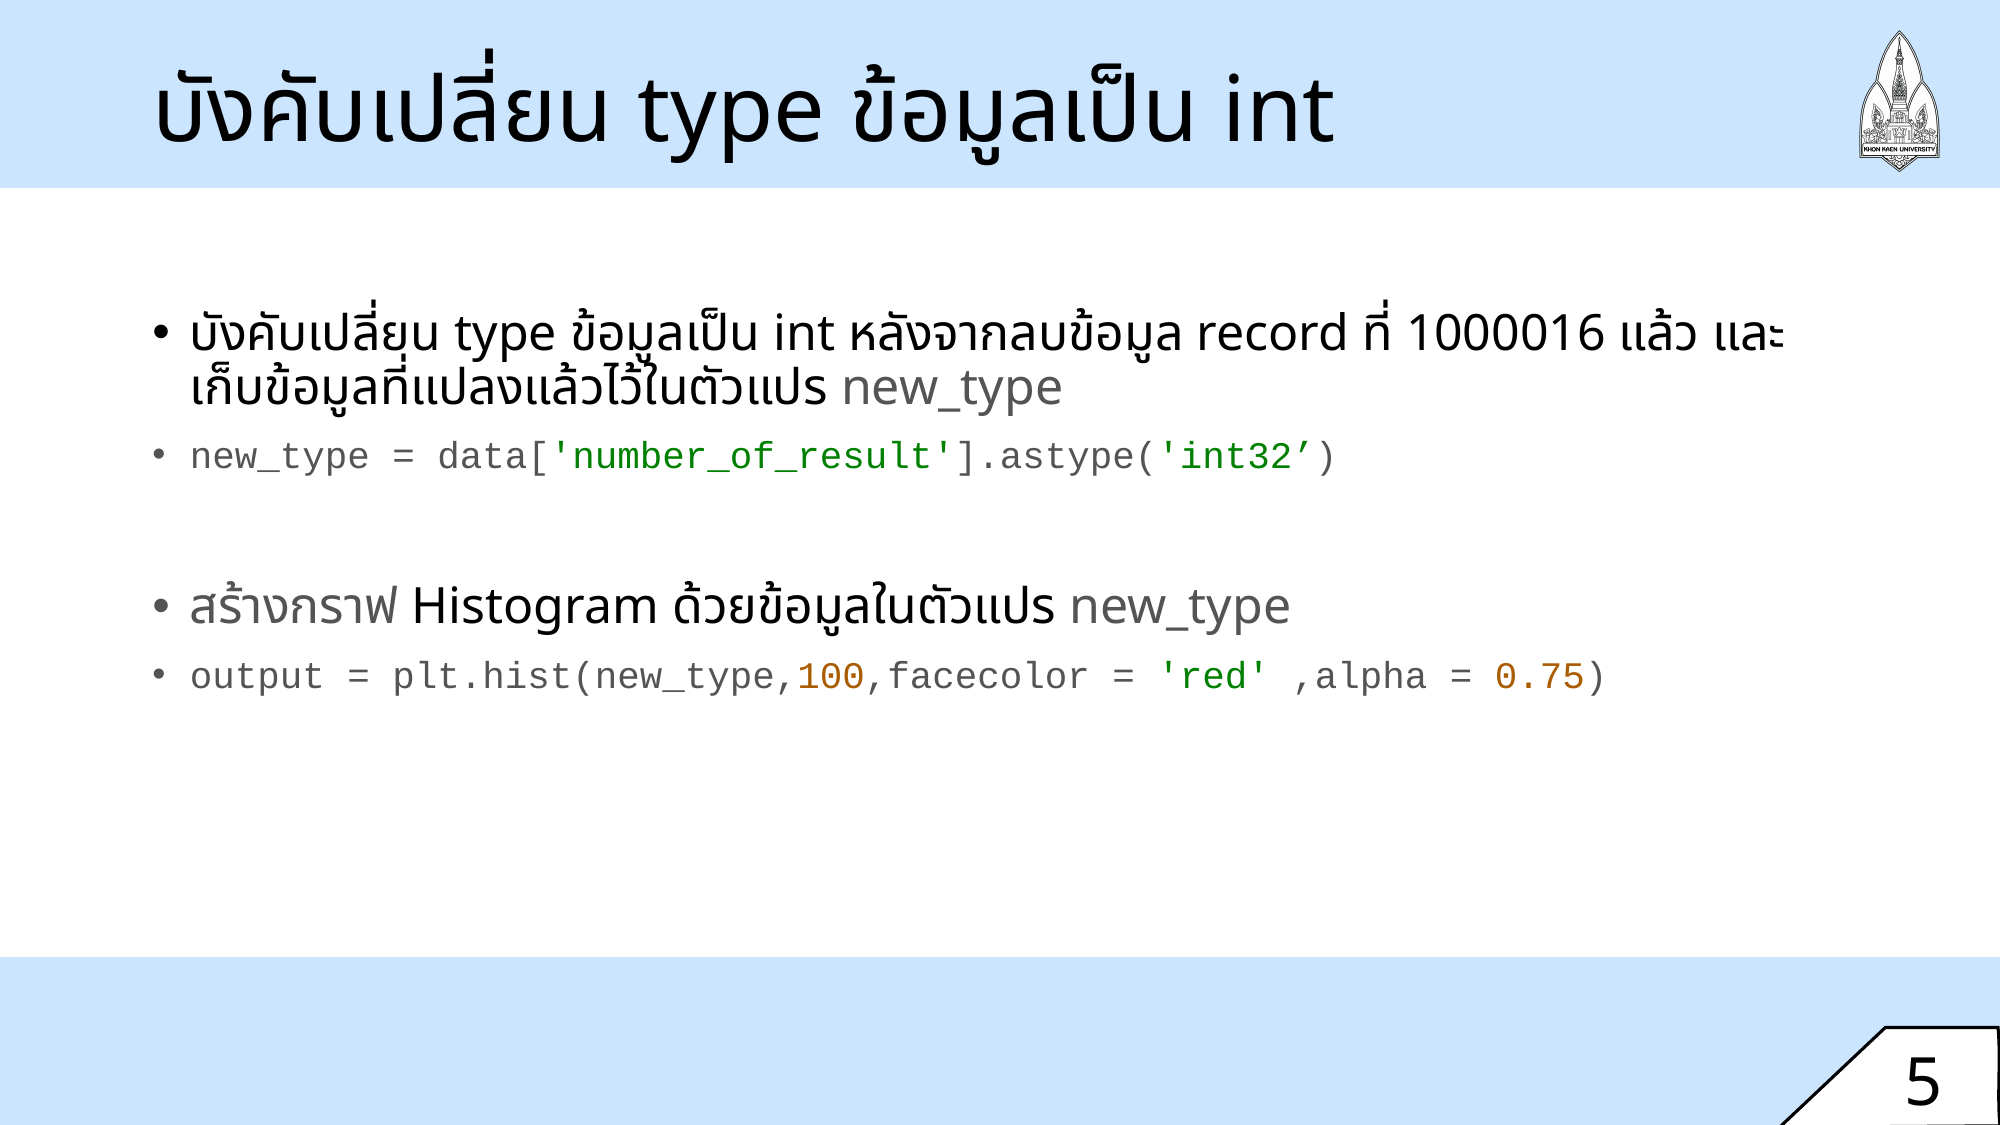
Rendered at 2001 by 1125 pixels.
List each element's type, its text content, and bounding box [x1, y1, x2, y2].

text_box [0, 957, 2000, 1125]
list บังคับเปลี่ยน type ข้อมูลเป็น int หลังจากลบข้อมูล record ที่ 1000016 แล้ว และเก็บข้อมูลที่แปลงแล้วไว้ในตัวแปร new_type new_type = data['number_of_result'].astype('int32’) สร้างกราฟ Histogram ด้วยข้อมูลในตัวแปร new_type output = plt.hist(new_type,100,facecolor = 'red' ,alpha = 0.75) [137, 299, 1863, 1014]
title บังคับเปลี่ยน type ข้อมูลเป็น int [137, 3, 1863, 221]
text_box 5 [1889, 1031, 1982, 1125]
picture [1812, 19, 1993, 187]
text_box [1779, 1025, 2000, 1125]
text_box [0, 0, 2000, 188]
